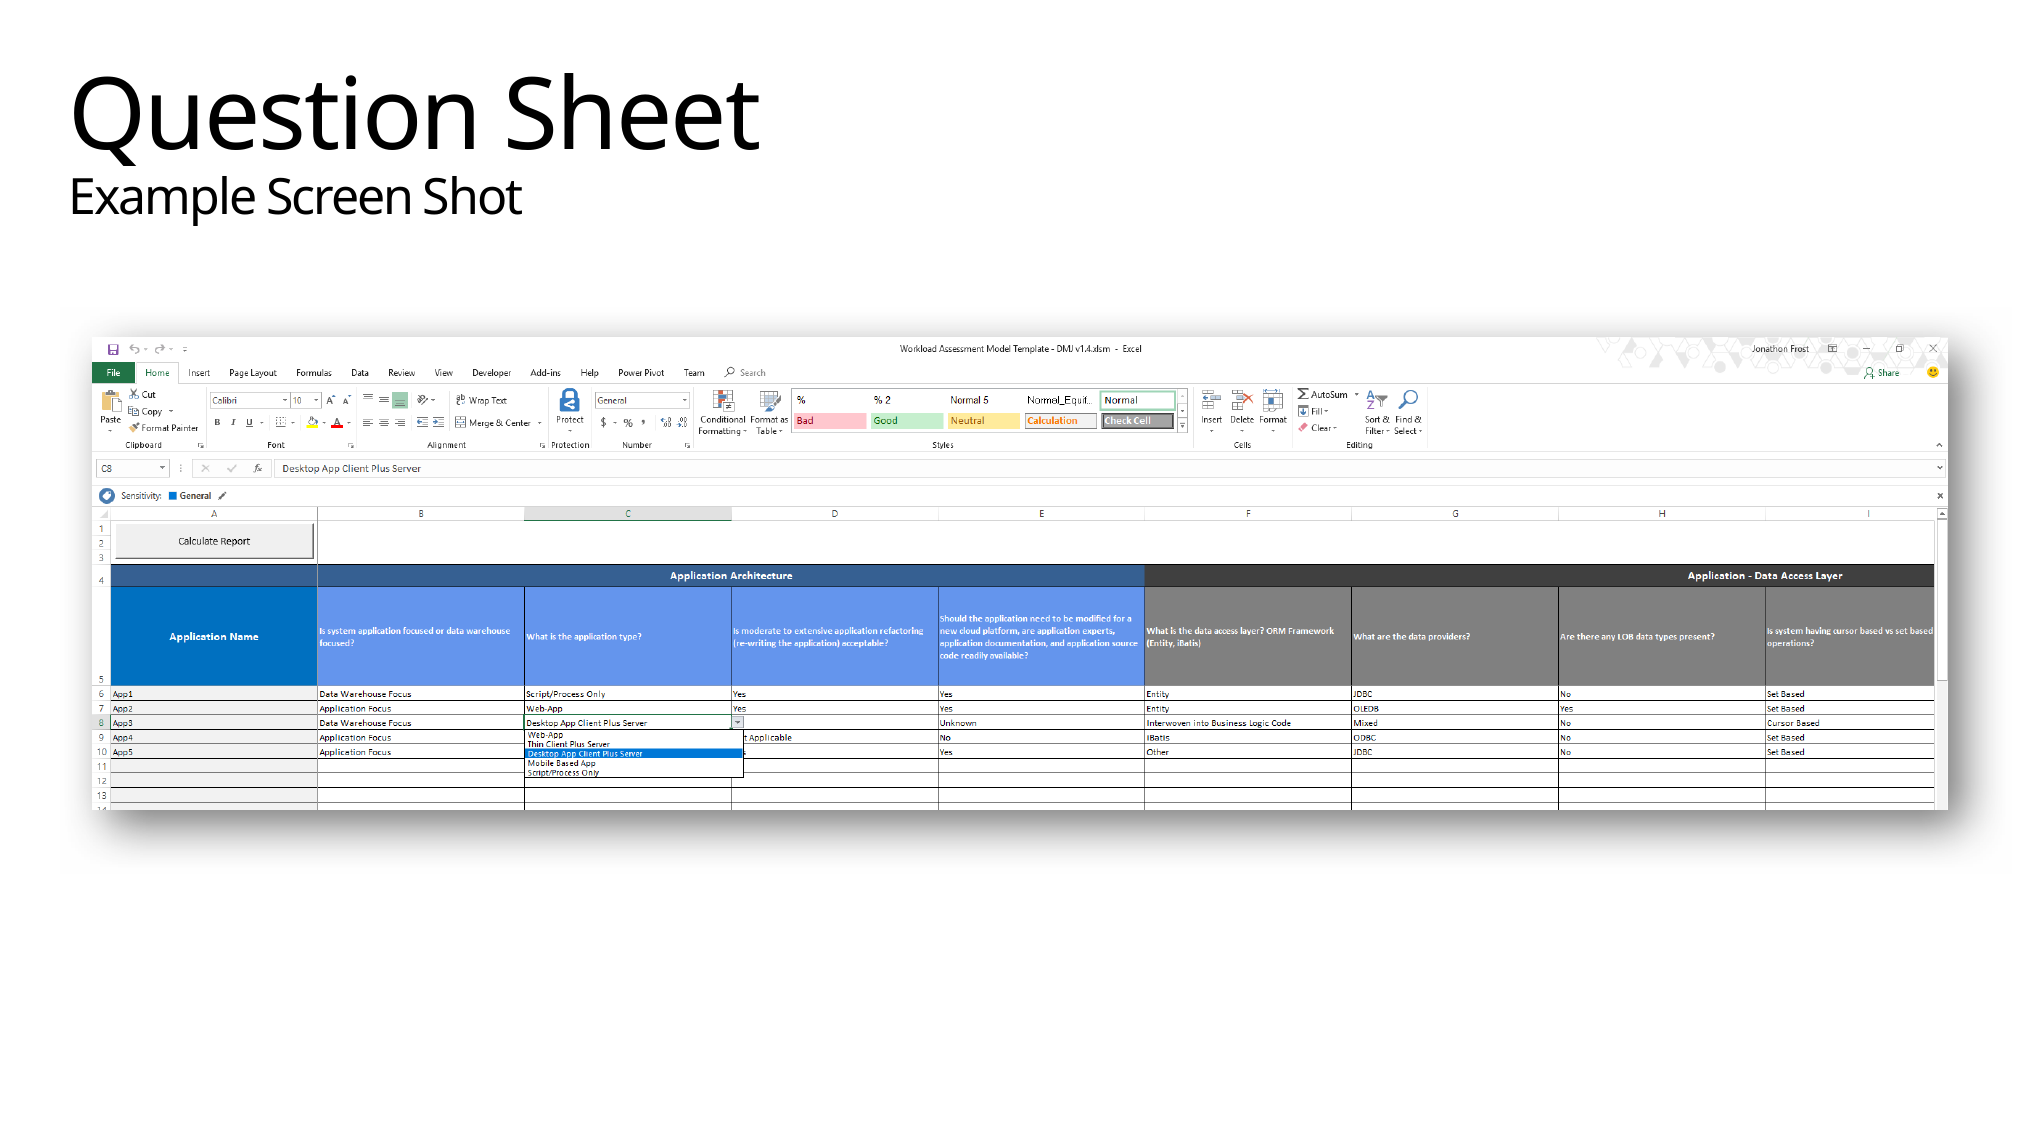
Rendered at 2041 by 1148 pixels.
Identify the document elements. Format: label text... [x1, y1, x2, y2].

picture [92, 337, 1948, 810]
title Question Sheet Example Screen Shot [45, 48, 1996, 199]
